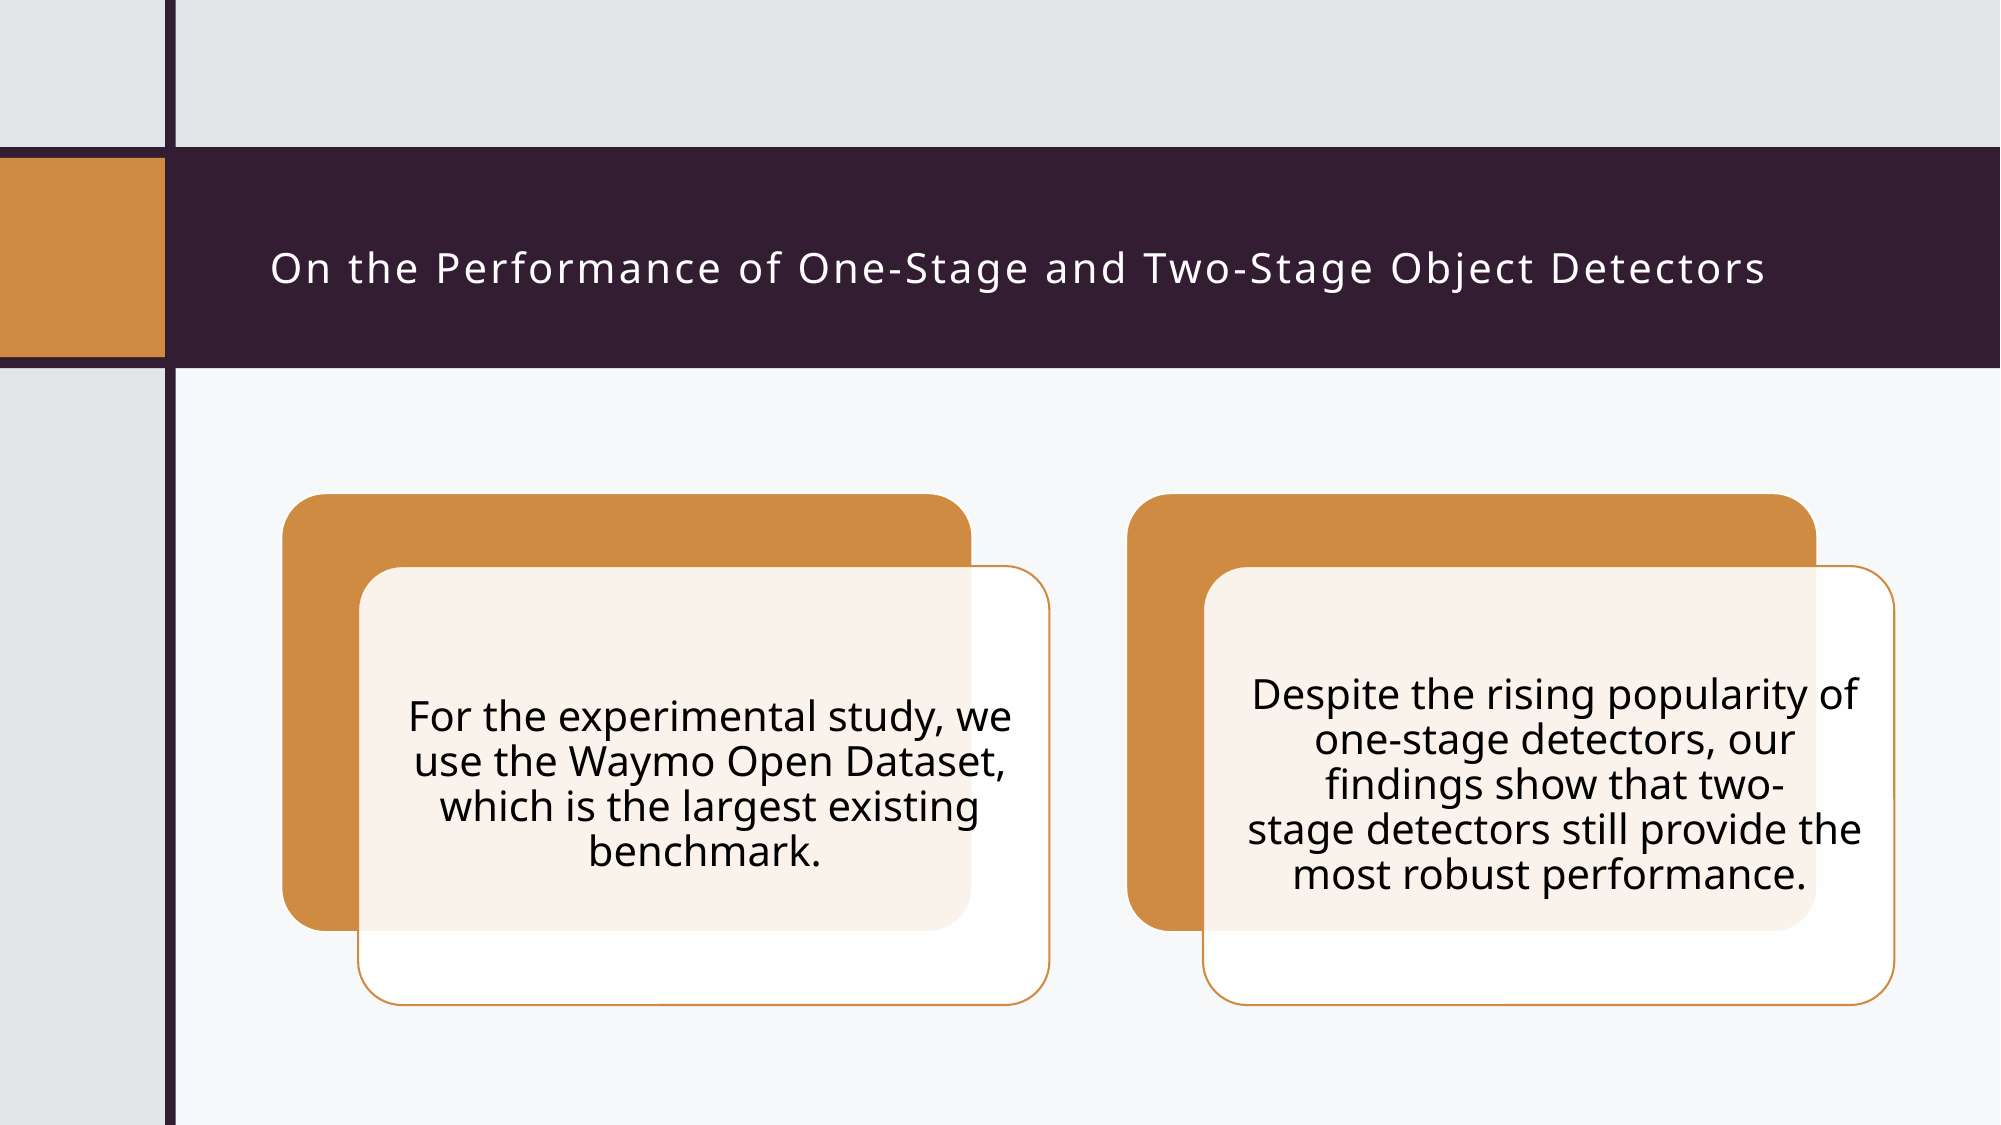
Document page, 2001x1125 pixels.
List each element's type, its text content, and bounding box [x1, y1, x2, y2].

title On the Performance of One-Stage and Two-Stage Object Detectors [251, 171, 1895, 341]
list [280, 473, 1895, 1025]
text_box [177, 146, 2000, 369]
text_box [0, 358, 164, 369]
text_box [0, 369, 164, 1125]
text_box [177, 0, 2000, 146]
text_box [0, 146, 164, 157]
text_box [0, 157, 164, 358]
text_box [177, 369, 2000, 1125]
text_box [0, 0, 164, 146]
text_box [164, 0, 177, 1125]
